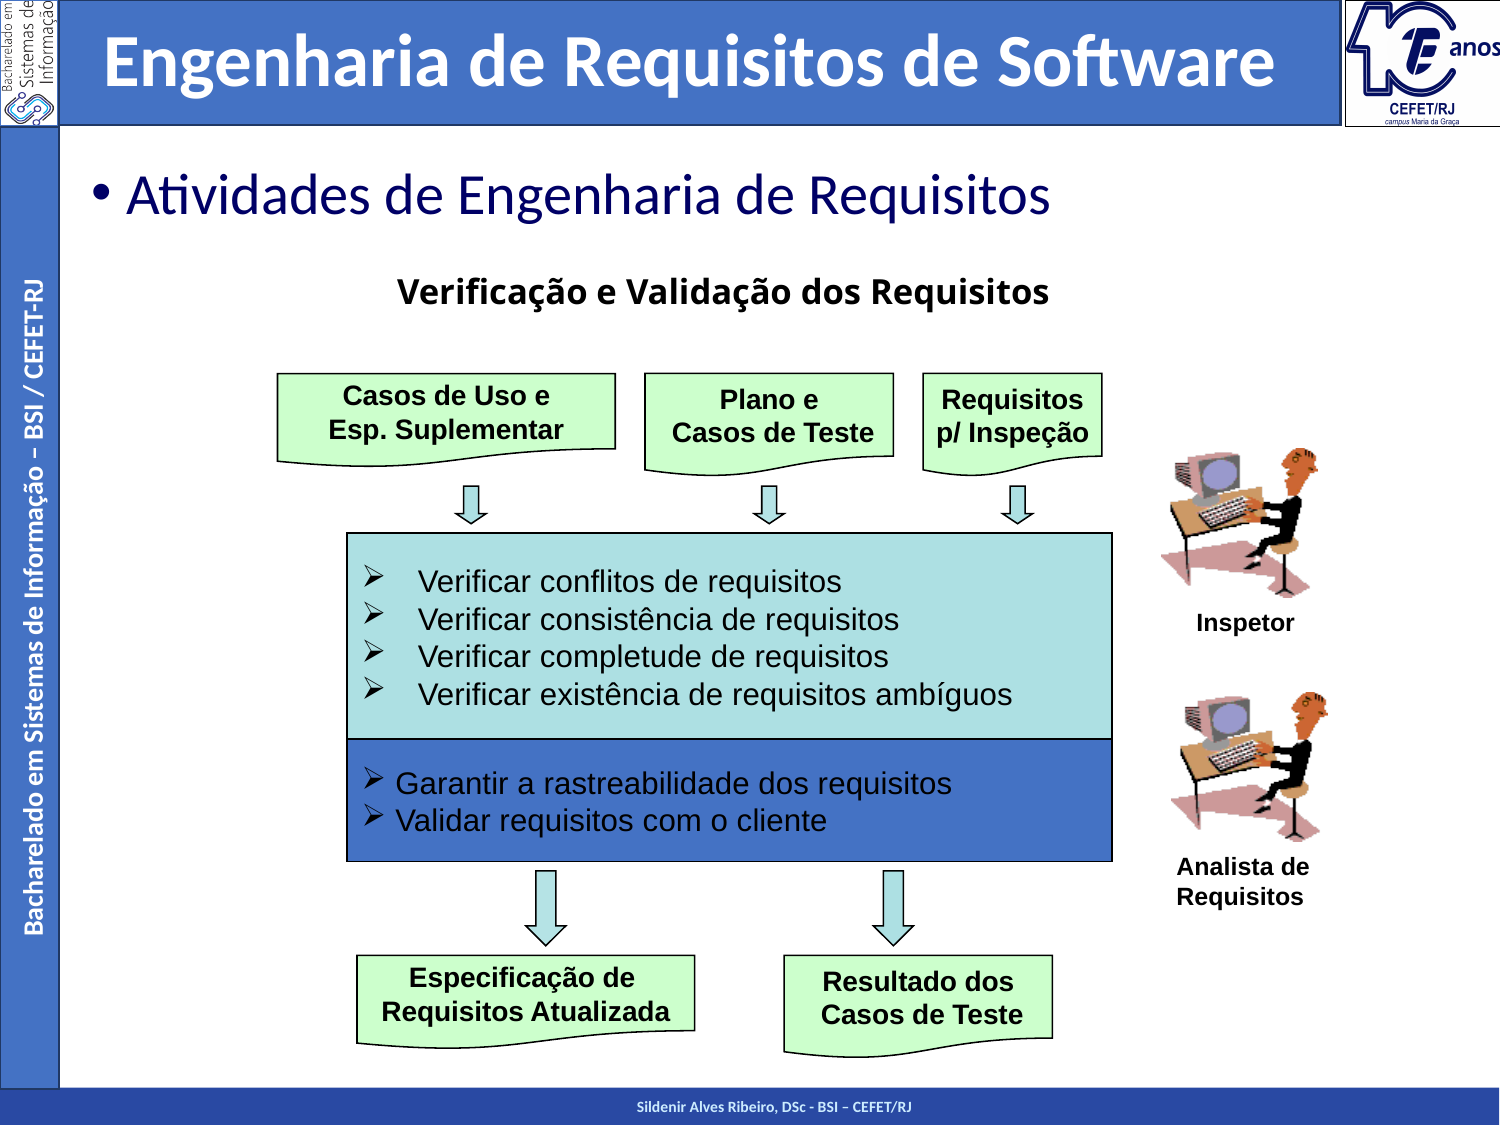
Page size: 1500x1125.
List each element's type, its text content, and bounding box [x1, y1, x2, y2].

picture [1346, 1, 1500, 126]
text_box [277, 373, 1356, 1059]
picture [2, 1, 57, 125]
text_box Atividades de Engenharia de Requisitos [76, 149, 1220, 234]
title Verificação e Validação dos Requisitos [360, 267, 1087, 320]
text_box Engenharia de Requisitos de Software [88, 4, 1317, 110]
